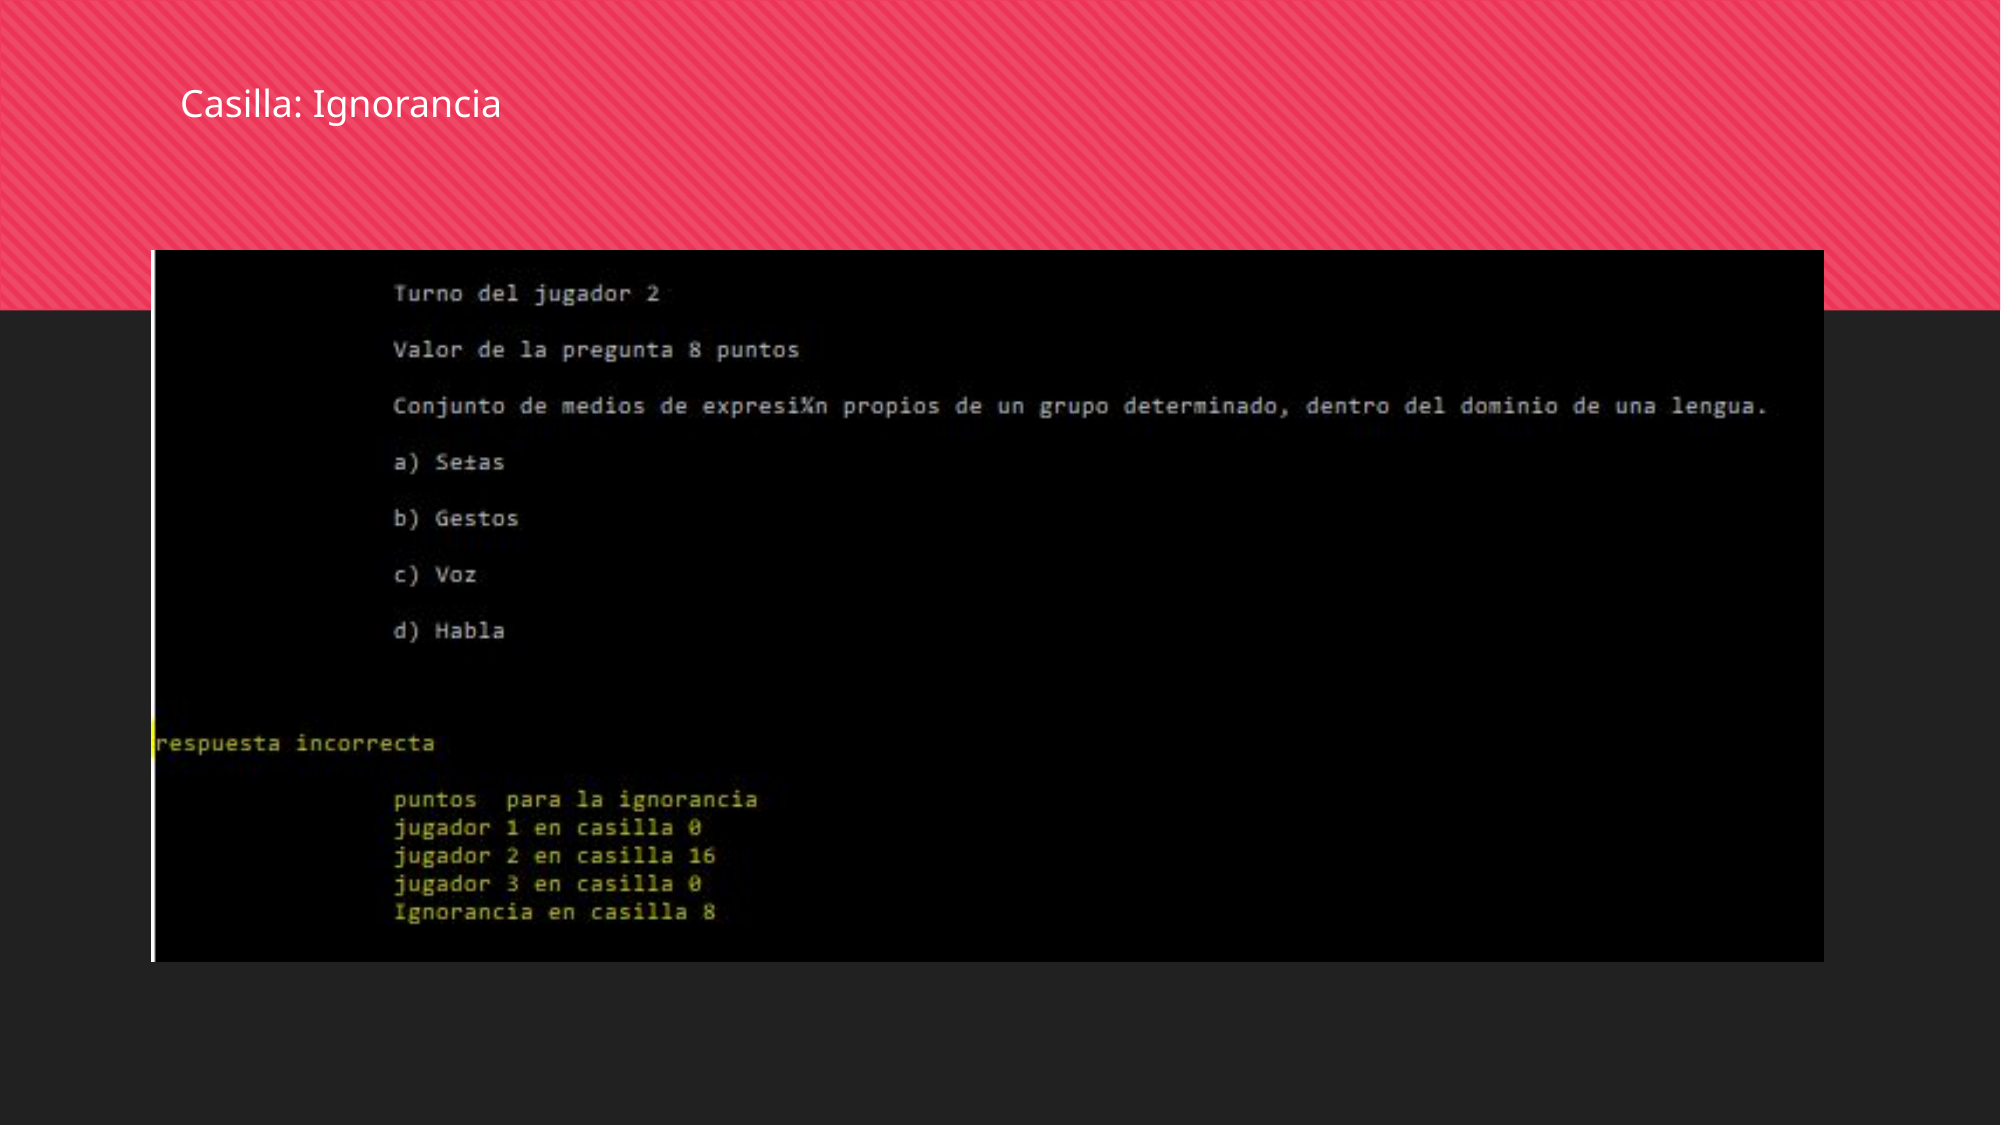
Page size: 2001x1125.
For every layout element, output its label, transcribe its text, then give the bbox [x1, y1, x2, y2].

picture [150, 250, 1825, 963]
text_box Casilla: Ignorancia [165, 72, 634, 133]
